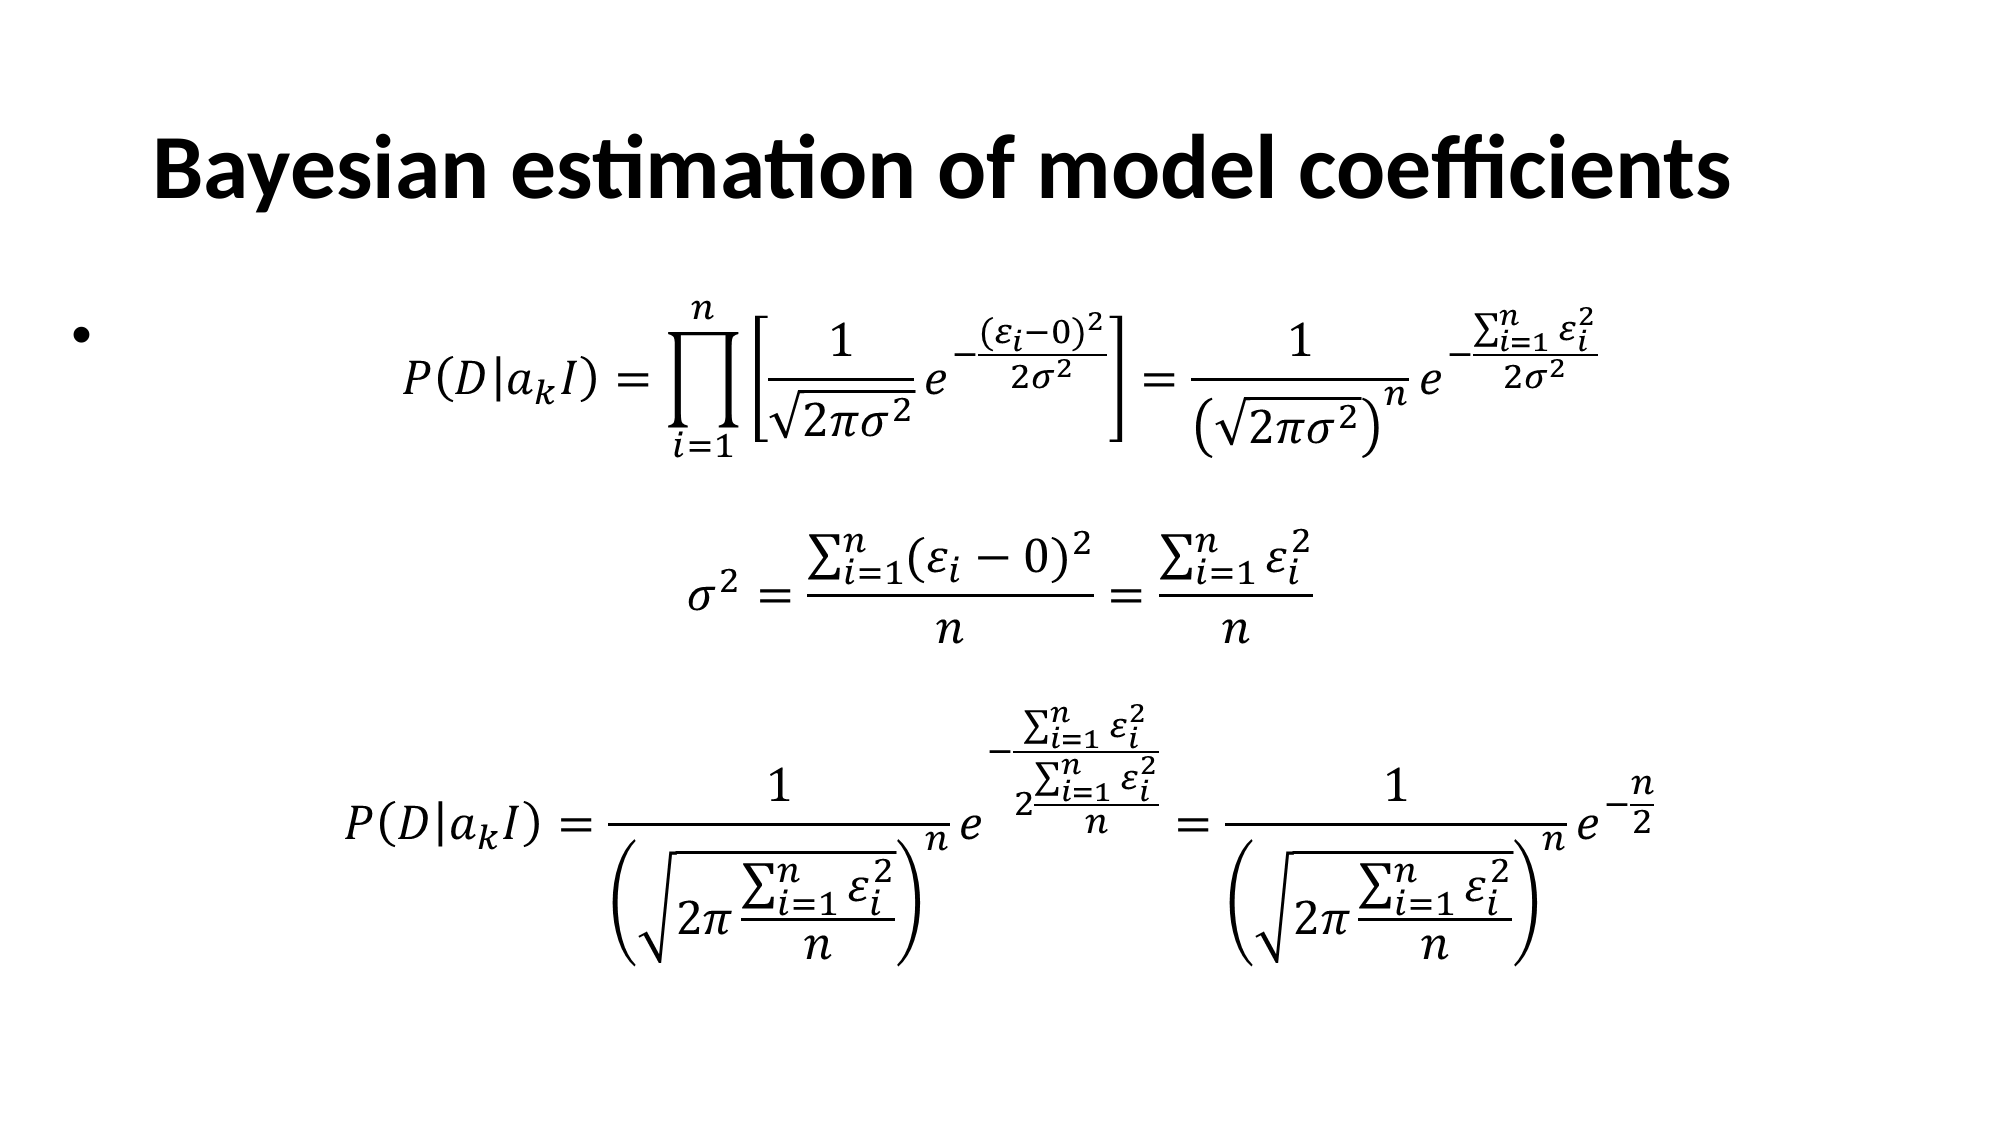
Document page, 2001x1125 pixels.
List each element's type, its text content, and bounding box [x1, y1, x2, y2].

title Bayesian estimation of model coefficients [137, 59, 1863, 278]
list [56, 299, 1944, 1034]
